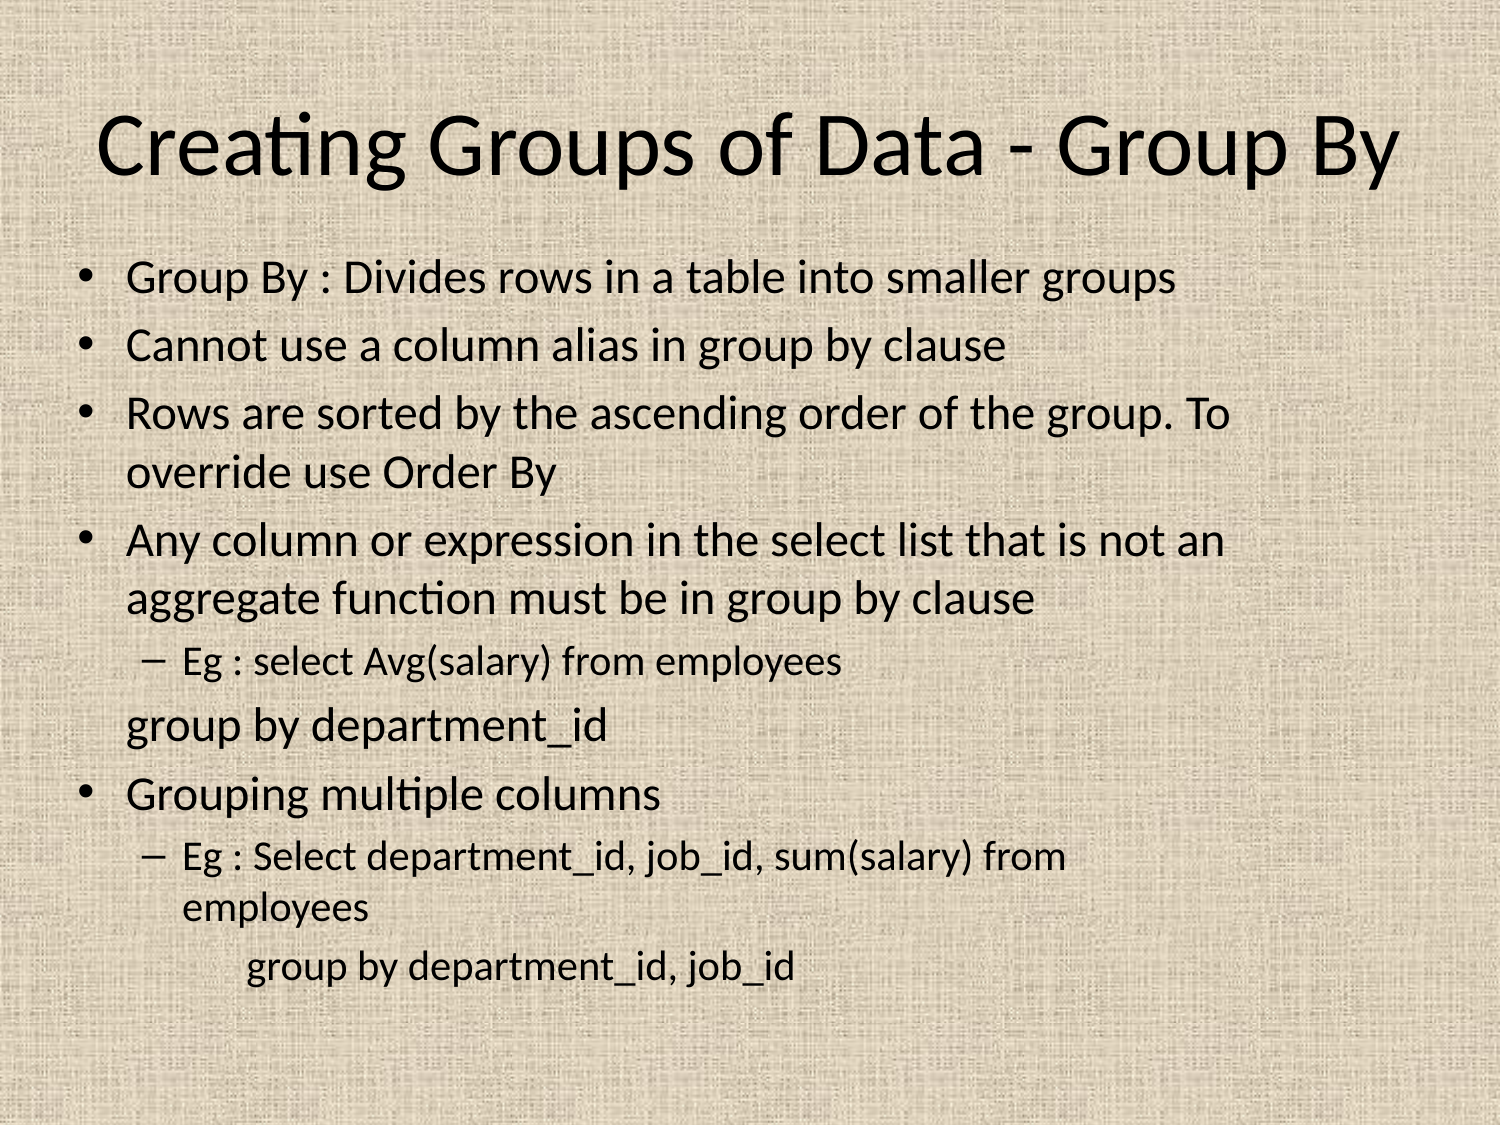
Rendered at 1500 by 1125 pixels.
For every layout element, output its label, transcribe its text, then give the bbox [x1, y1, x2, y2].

list Group By : Divides rows in a table into smaller groups Cannot use a column alias in group by clause Rows are sorted by the ascending order of the group. To override use Order By Any column or expression in the select list that is not an aggregate function must be in group by clause Eg : select Avg(salary) from employees group by department_id Grouping multiple columns Eg : Select department_id, job_id, sum(salary) from employees group by department_id, job_id [62, 237, 1413, 1000]
title Creating Groups of Data - Group By [75, 45, 1425, 233]
picture [0, 0, 1500, 1125]
